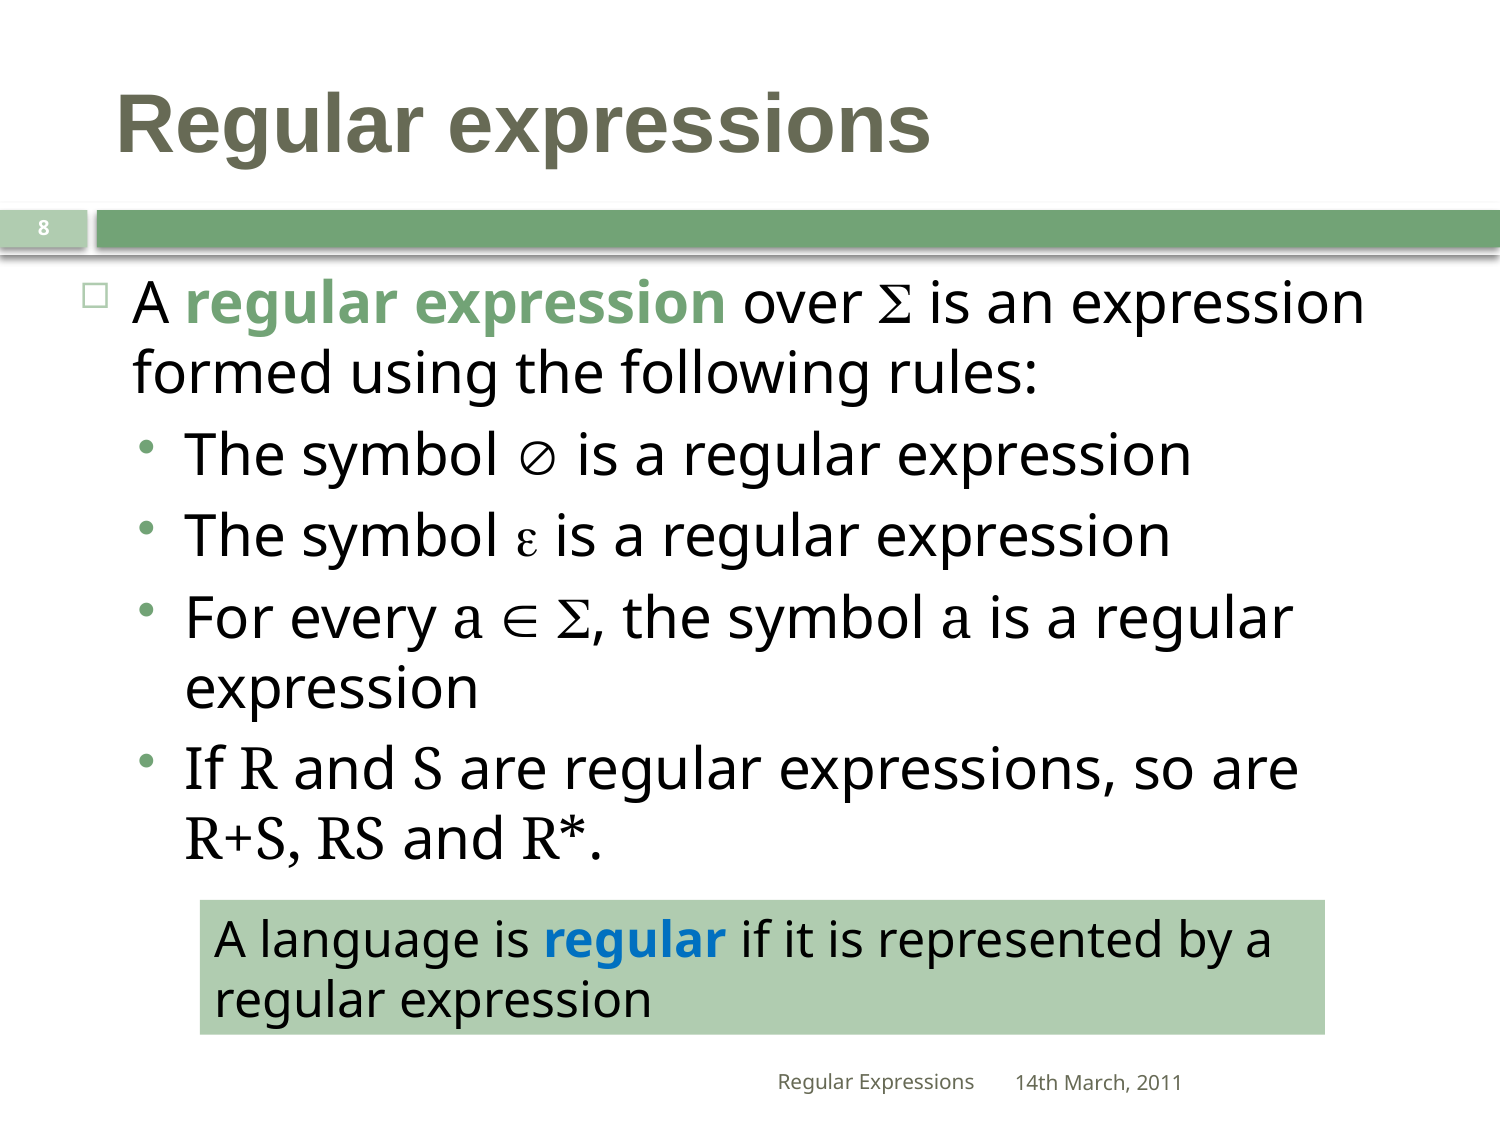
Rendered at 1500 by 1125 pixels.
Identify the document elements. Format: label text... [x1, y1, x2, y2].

footer Regular Expressions [99, 1052, 990, 1113]
text_box A language is regular if it is represented by a regular expression [199, 899, 1325, 1035]
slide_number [999, 1052, 1438, 1113]
slide_number 8 [0, 208, 88, 249]
title Regular expressions [100, 37, 1438, 200]
list A regular expression over S is an expression formed using the following rules: The symbol Æ is a regular expression The symbol e is a regular expression For every a  S, the symbol a is a regular expression If R and S are regular expressions, so are R+S, RS and R*. [64, 258, 1436, 725]
